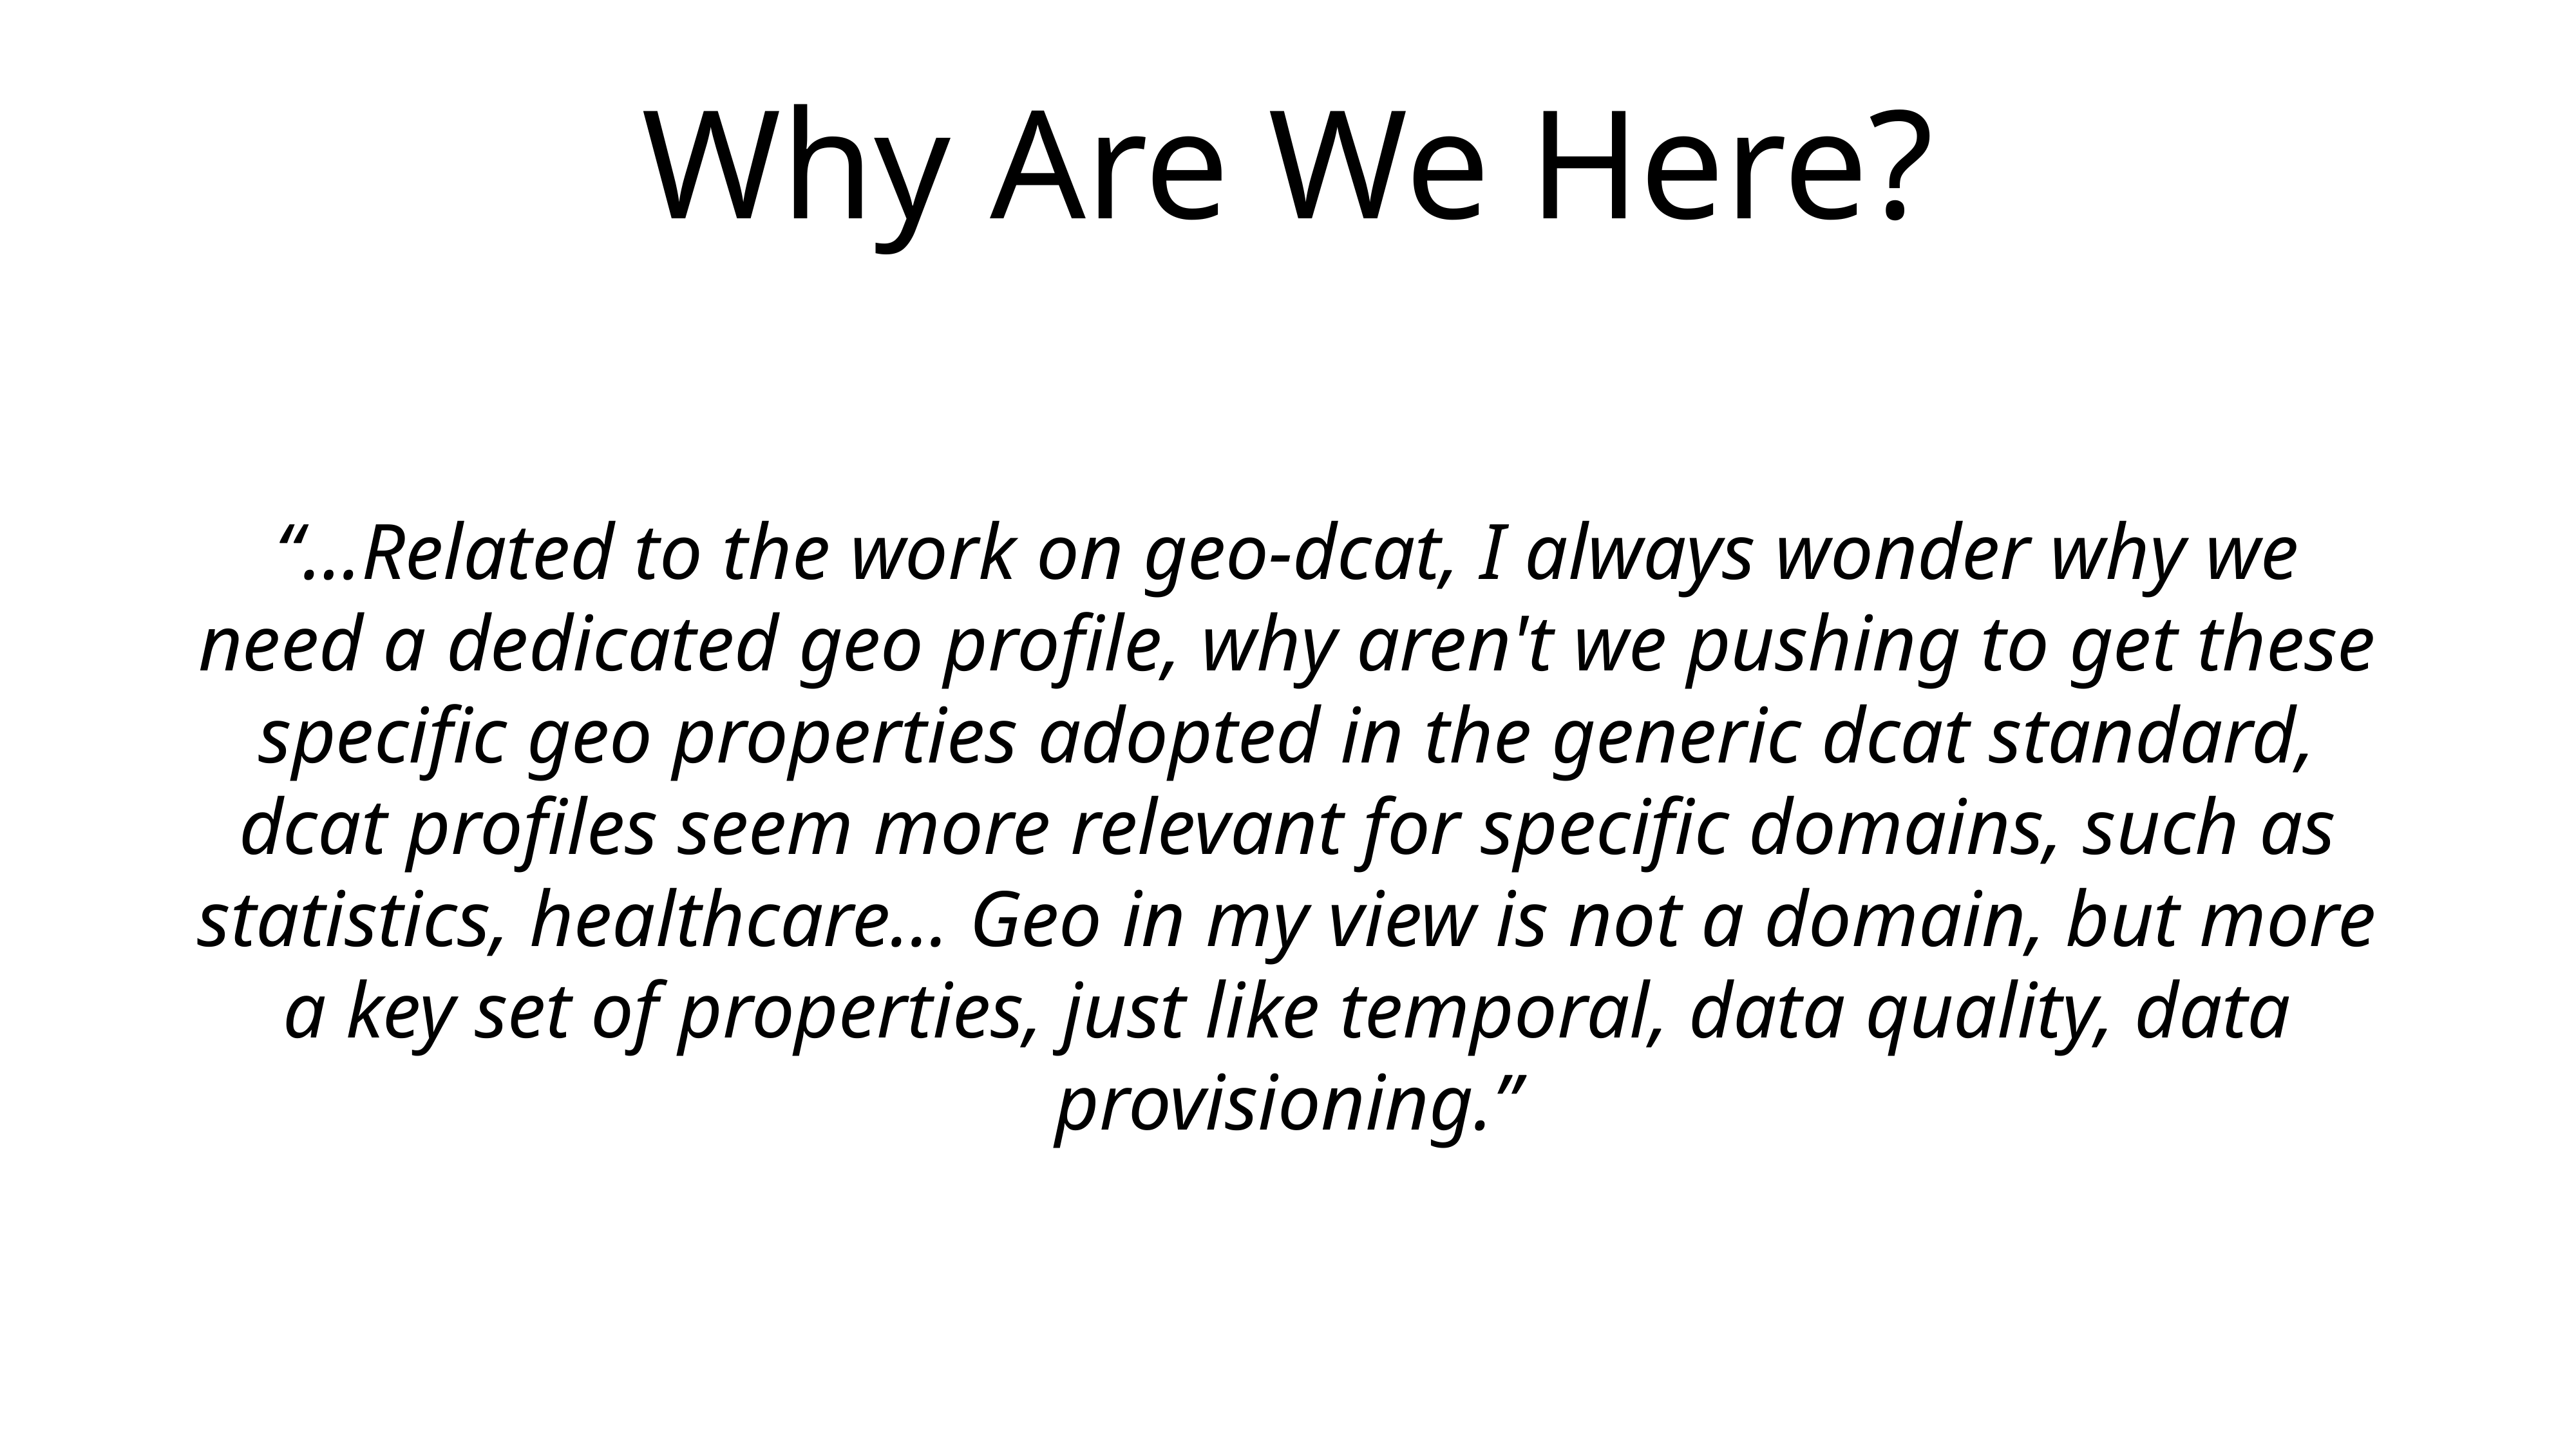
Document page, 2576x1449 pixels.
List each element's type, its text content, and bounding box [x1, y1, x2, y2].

list “…Related to the work on geo-dcat, I always wonder why we need a dedicated geo profile, why aren't we pushing to get these specific geo properties adopted in the generic dcat standard, dcat profiles seem more relevant for specific domains, such as statistics, healthcare... Geo in my view is not a domain, but more a key set of properties, just like temporal, data quality, data provisioning.” [178, 332, 2398, 1316]
title Why Are We Here? [178, 37, 2398, 279]
